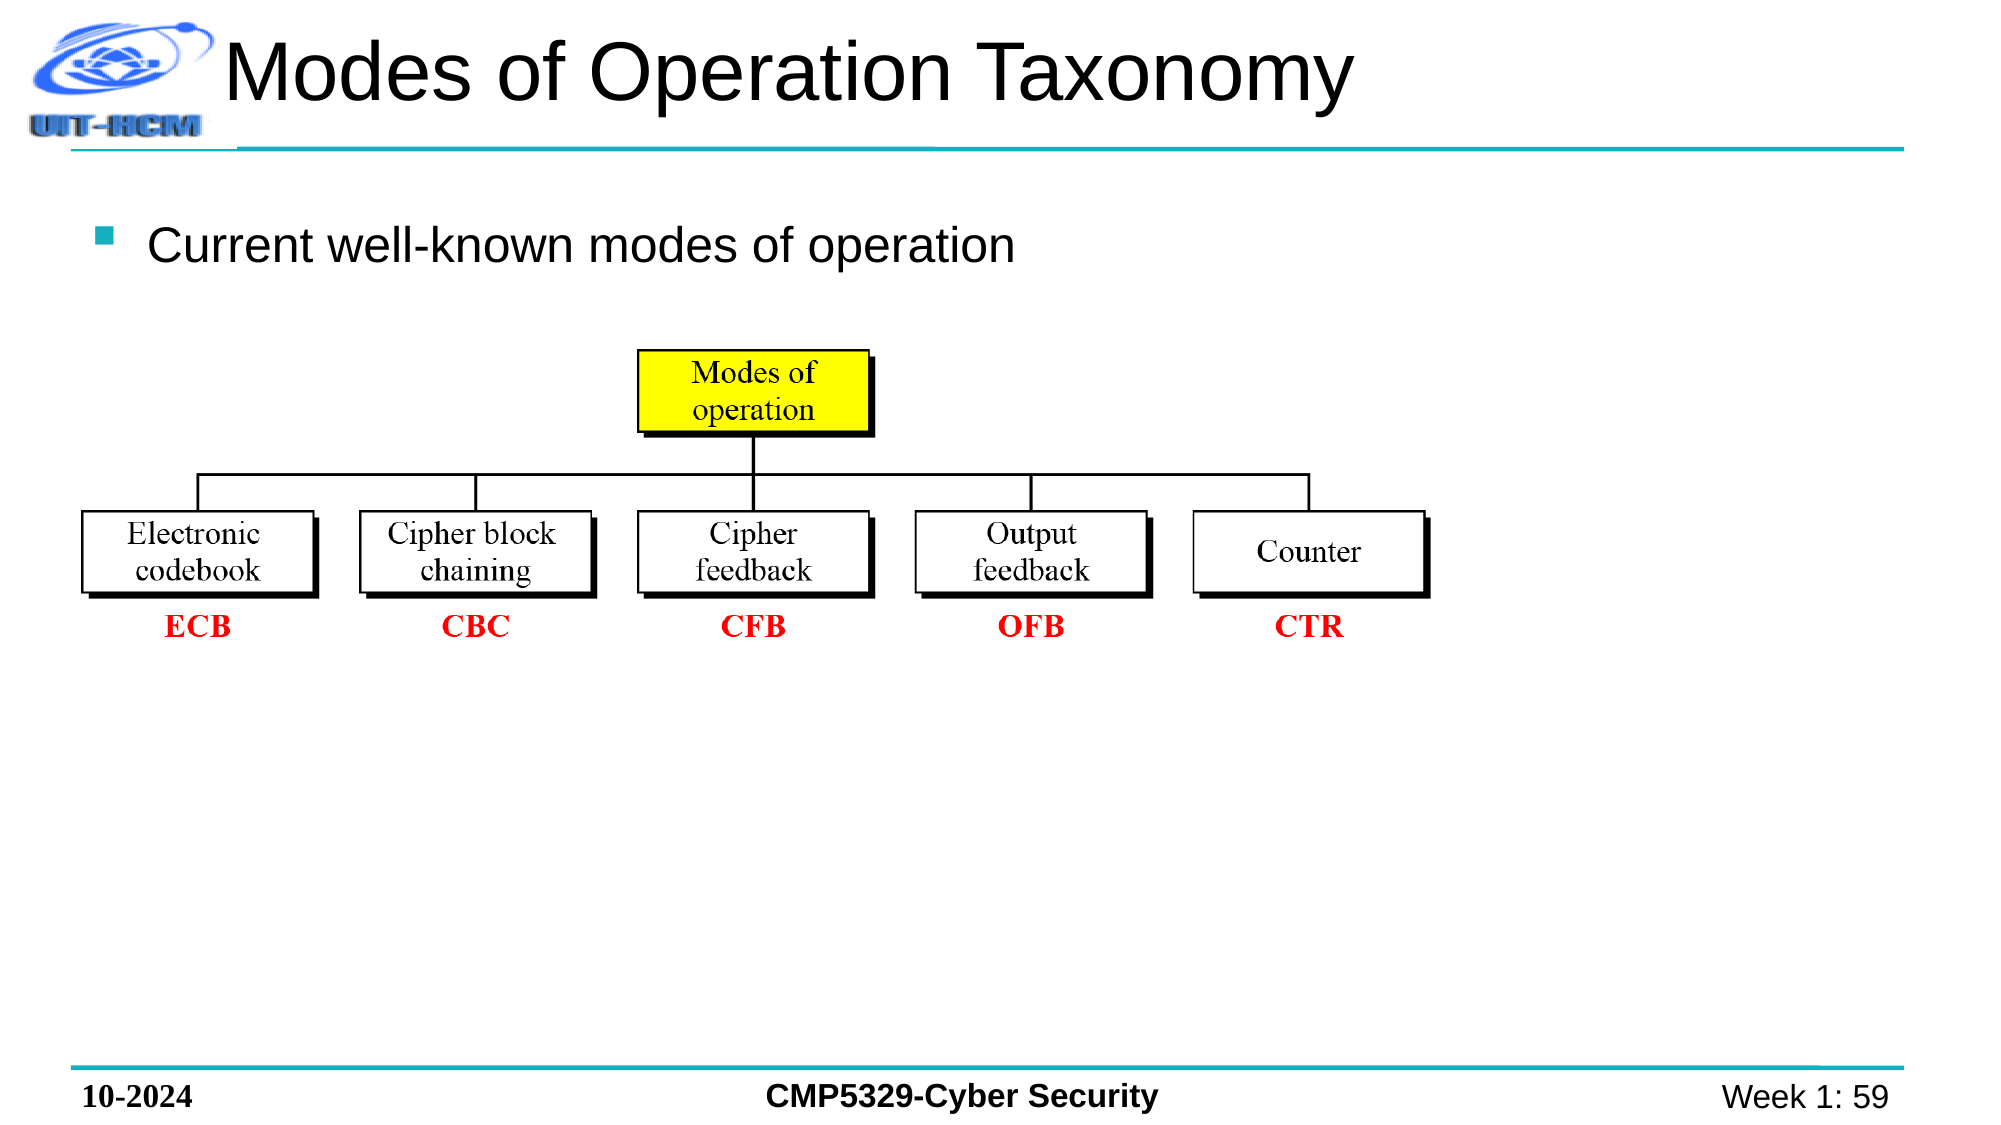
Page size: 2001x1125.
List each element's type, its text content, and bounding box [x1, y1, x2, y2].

picture [7, 8, 237, 149]
title Modes of Operation Taxonomy [208, 2, 1414, 133]
picture [80, 349, 1431, 647]
list Current well-known modes of operation [75, 212, 1426, 354]
